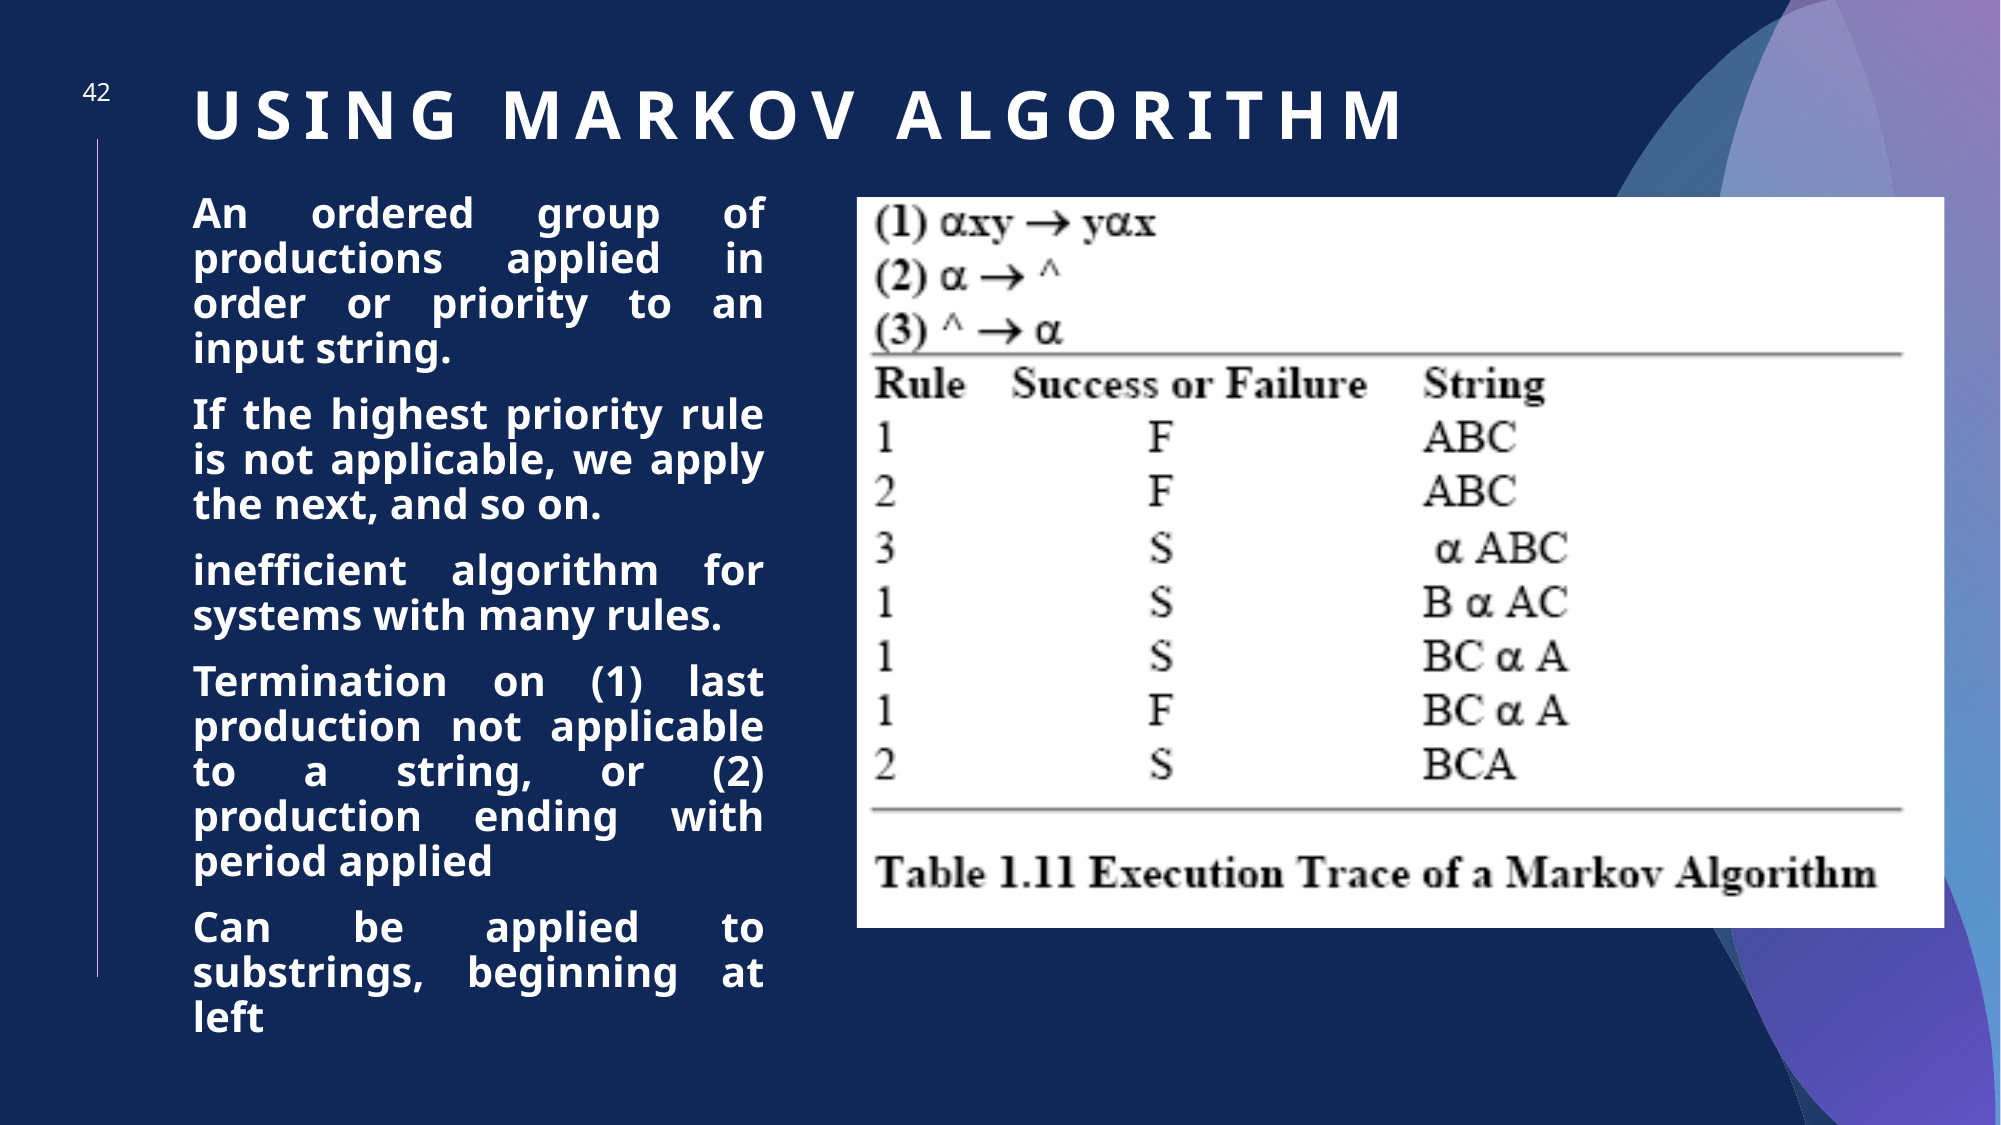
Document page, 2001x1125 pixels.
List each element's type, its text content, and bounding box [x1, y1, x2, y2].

text_box Using Markov Algorithm [177, 0, 1428, 162]
list An ordered group of productions applied in order or priority to an input string. If the highest priority rule is not applicable, we apply the next, and so on. inefficient algorithm for systems with many rules. Termination on (1) last production not applicable to a string, or (2) production ending with period applied Can be applied to substrings, beginning at left [177, 185, 780, 990]
slide_number 42 [53, 67, 140, 119]
picture [856, 197, 1945, 928]
